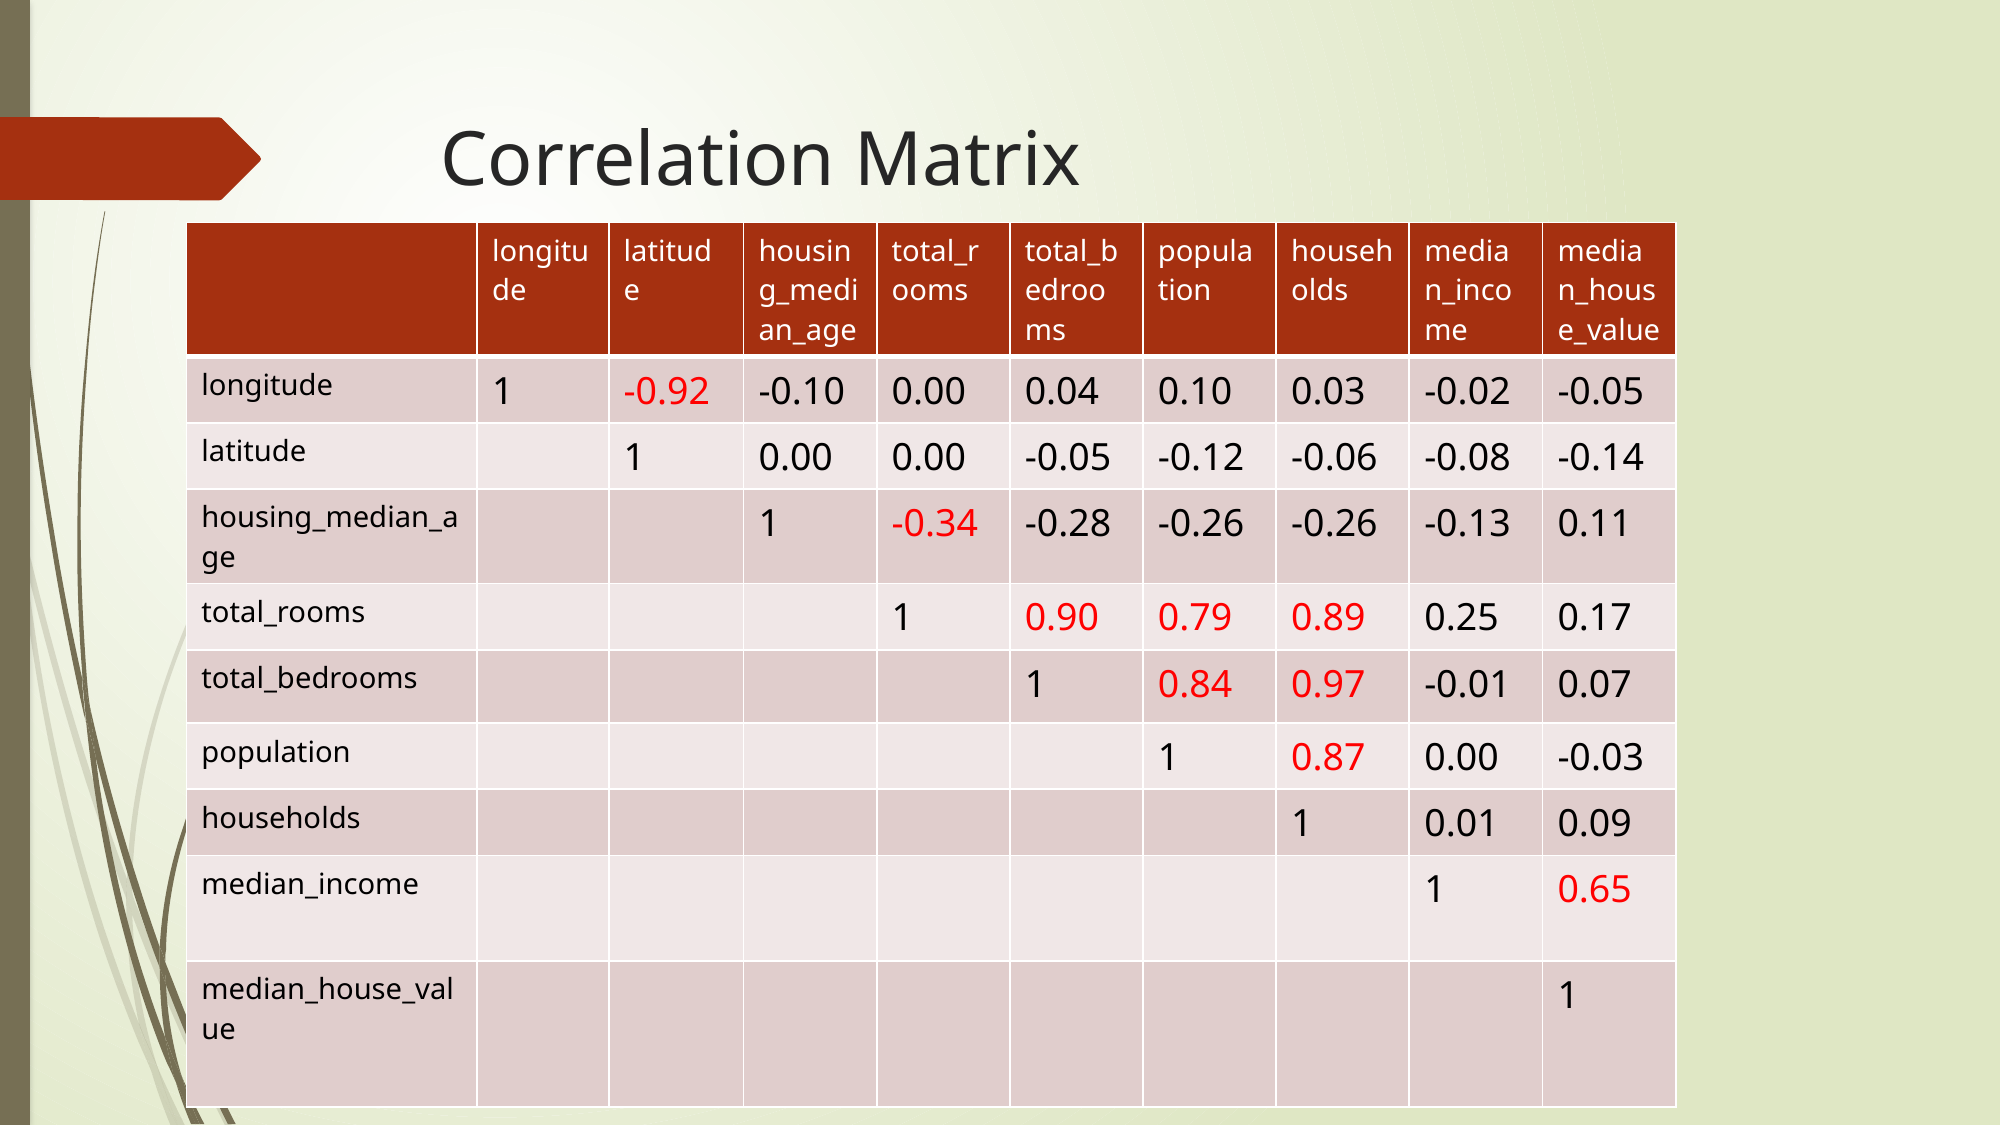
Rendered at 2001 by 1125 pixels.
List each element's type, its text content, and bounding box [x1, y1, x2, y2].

table_cell -0.06 [1277, 424, 1408, 488]
table_cell [744, 856, 876, 960]
table_cell 0.00 [878, 424, 1009, 488]
table_cell [478, 424, 608, 488]
table_cell -0.10 [744, 359, 876, 422]
table_cell [610, 584, 743, 649]
table_cell [1011, 790, 1142, 855]
table_cell 1 [1277, 790, 1408, 855]
table_cell [1011, 962, 1142, 1106]
table_cell 0.04 [1011, 359, 1142, 422]
table_cell 0.90 [1011, 584, 1142, 649]
table_header total_rooms [878, 223, 1009, 354]
table_header latitude [610, 223, 743, 354]
table_cell [878, 790, 1009, 855]
table_cell [610, 490, 743, 583]
table_header longitude [478, 223, 608, 354]
table_cell [1011, 856, 1142, 960]
table_cell 0.25 [1410, 584, 1542, 649]
table_header population [1144, 223, 1275, 354]
table_cell -0.34 [878, 490, 1009, 583]
table_cell [478, 962, 608, 1106]
table_header [187, 223, 476, 354]
table_cell total_rooms [187, 584, 476, 649]
table_cell 0.01 [1410, 790, 1542, 855]
table_cell housing_median_age [187, 490, 476, 583]
table_cell [744, 724, 876, 788]
table_cell 1 [1011, 651, 1142, 722]
table_cell 0.89 [1277, 584, 1408, 649]
table_cell 1 [1410, 856, 1542, 960]
table_header total_bedrooms [1011, 223, 1142, 354]
table_cell [744, 584, 876, 649]
table_cell [1144, 790, 1275, 855]
table_cell [478, 790, 608, 855]
table_cell 1 [1144, 724, 1275, 788]
table_cell 0.17 [1543, 584, 1675, 649]
table_cell 0.07 [1543, 651, 1675, 722]
table_cell 0.97 [1277, 651, 1408, 722]
table_cell total_bedrooms [187, 651, 476, 722]
title Correlation Matrix [425, 102, 1888, 313]
table_cell [610, 856, 743, 960]
table_cell [1410, 962, 1542, 1106]
table_cell -0.01 [1410, 651, 1542, 722]
table_header median_house_value [1543, 223, 1675, 354]
table_cell [610, 962, 743, 1106]
table_cell 0.09 [1543, 790, 1675, 855]
table_cell [478, 724, 608, 788]
table_cell -0.26 [1277, 490, 1408, 583]
table_cell 0.79 [1144, 584, 1275, 649]
table_cell -0.12 [1144, 424, 1275, 488]
table_cell 1 [610, 424, 743, 488]
table_cell -0.05 [1011, 424, 1142, 488]
table_cell -0.03 [1543, 724, 1675, 788]
table_cell [610, 724, 743, 788]
table_cell -0.28 [1011, 490, 1142, 583]
table_cell latitude [187, 424, 476, 488]
table_cell [478, 584, 608, 649]
table_cell -0.14 [1543, 424, 1675, 488]
table_cell median_house_value [187, 962, 476, 1106]
table_cell households [187, 790, 476, 855]
table_cell 0.87 [1277, 724, 1408, 788]
table_cell -0.13 [1410, 490, 1542, 583]
table_cell [478, 651, 608, 722]
table_header housing_median_age [744, 223, 876, 354]
table_cell 1 [1543, 962, 1675, 1106]
table_cell median_income [187, 856, 476, 960]
table_cell 0.84 [1144, 651, 1275, 722]
table_cell -0.05 [1543, 359, 1675, 422]
table_cell [744, 962, 876, 1106]
table_cell [878, 962, 1009, 1106]
table_cell -0.92 [610, 359, 743, 422]
table_cell [1277, 962, 1408, 1106]
table_cell 1 [878, 584, 1009, 649]
table_header median_income [1410, 223, 1542, 354]
table_cell 1 [744, 490, 876, 583]
table_cell [478, 856, 608, 960]
table_header households [1277, 223, 1408, 354]
table_cell 0.03 [1277, 359, 1408, 422]
table_cell [1277, 856, 1408, 960]
table_cell 0.10 [1144, 359, 1275, 422]
table_cell [878, 651, 1009, 722]
table_cell [878, 856, 1009, 960]
table_cell 0.00 [744, 424, 876, 488]
table_cell [1144, 962, 1275, 1106]
table_cell longitude [187, 359, 476, 422]
table_cell [610, 790, 743, 855]
table_cell 0.00 [878, 359, 1009, 422]
table_cell [744, 651, 876, 722]
table_cell [744, 790, 876, 855]
table_cell 1 [478, 359, 608, 422]
table_cell -0.02 [1410, 359, 1542, 422]
table_cell -0.26 [1144, 490, 1275, 583]
table_cell [478, 490, 608, 583]
table_cell [1011, 724, 1142, 788]
table_cell [1144, 856, 1275, 960]
table_cell 0.00 [1410, 724, 1542, 788]
table_cell [878, 724, 1009, 788]
table_cell [610, 651, 743, 722]
table_cell -0.08 [1410, 424, 1542, 488]
table_cell 0.65 [1543, 856, 1675, 960]
table_cell population [187, 724, 476, 788]
table_cell 0.11 [1543, 490, 1675, 583]
